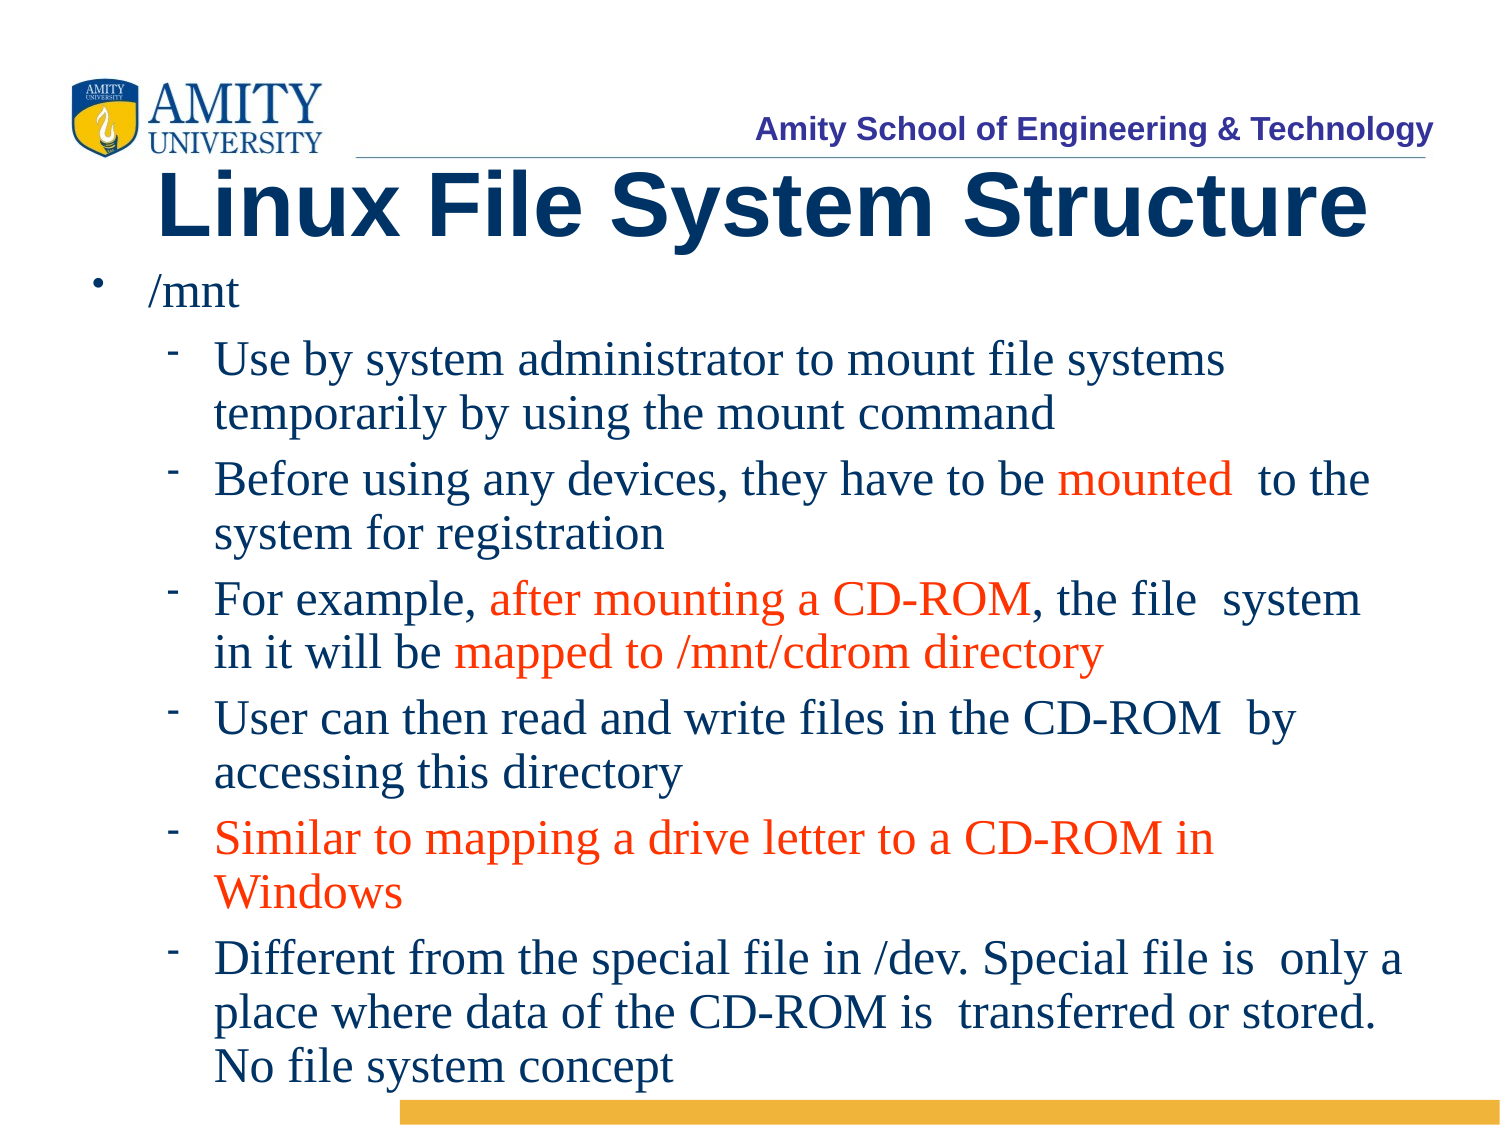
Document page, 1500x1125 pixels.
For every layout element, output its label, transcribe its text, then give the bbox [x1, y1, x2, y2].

picture [1401, 125, 1408, 137]
picture [1223, 130, 1229, 137]
picture [1045, 126, 1052, 137]
picture [1095, 126, 1102, 137]
picture [1064, 125, 1071, 137]
picture [1312, 126, 1319, 137]
picture [1332, 126, 1339, 137]
picture [981, 125, 989, 137]
picture [785, 126, 791, 137]
picture [763, 122, 769, 131]
picture [943, 125, 951, 137]
picture [1193, 125, 1200, 137]
picture [903, 126, 910, 137]
picture [1381, 125, 1389, 137]
picture [923, 125, 931, 137]
picture [0, 0, 1500, 188]
picture [1174, 126, 1181, 137]
text_box Linux File System Structure [75, 137, 1425, 249]
picture [1351, 125, 1359, 137]
picture [795, 126, 801, 137]
text_box /mnt Use by system administrator to mount file systems temporarily by using the mount command Before using any devices, they have to be mounted to the system for registration For example, after mounting a CD-ROM, the file system in it will be mapped to /mnt/cdrom directory User can then read and write files in the CD-ROM by accessing this directory Similar to mapping a drive letter to a CD-ROM in Windows Different from the special file in /dev. Special file is only a place where data of the CD-ROM is transferred or stored. No file system concept [75, 249, 1425, 993]
